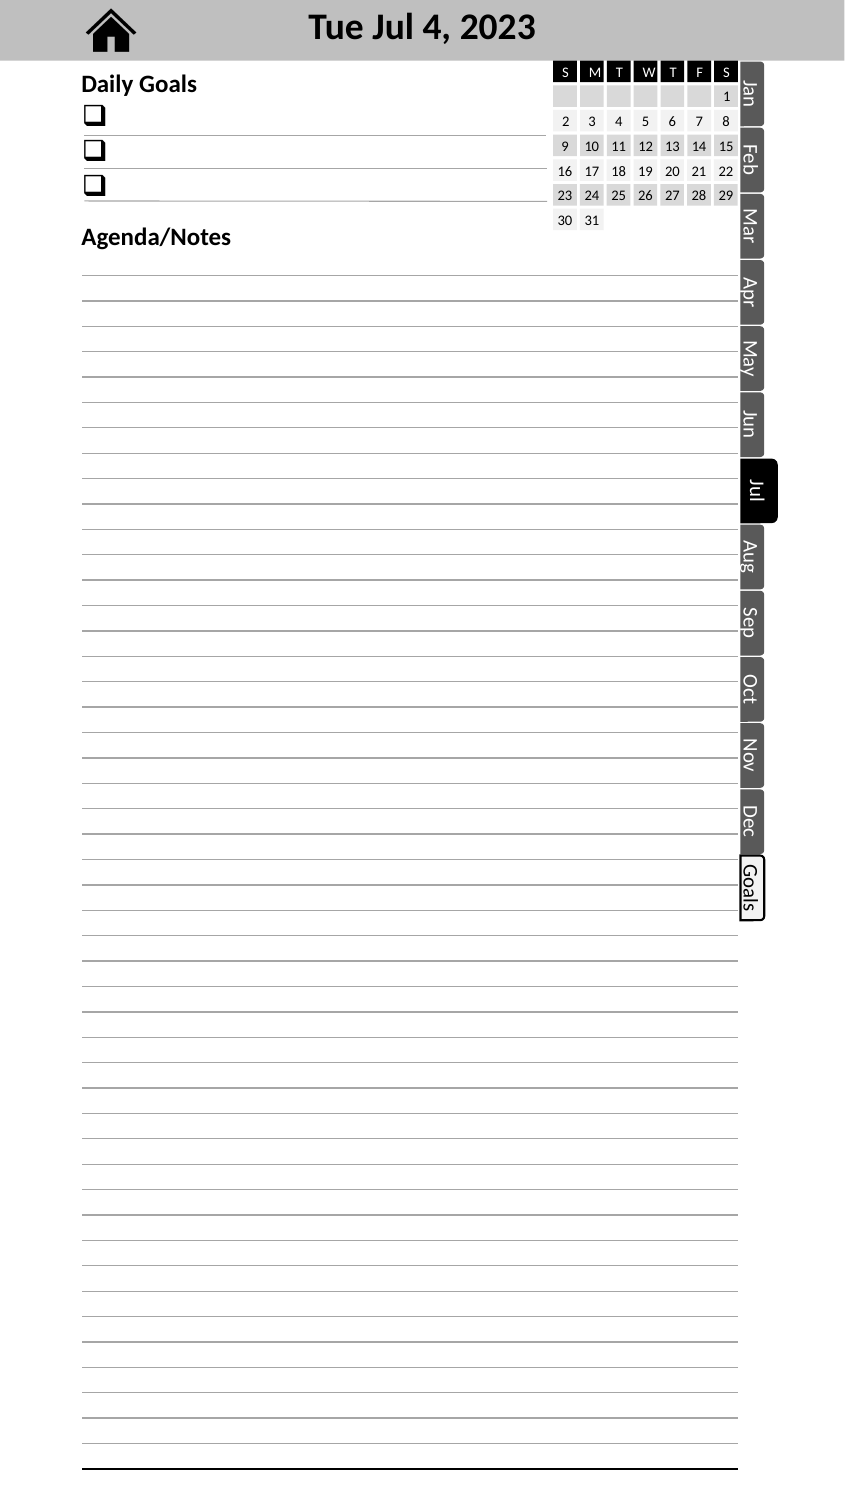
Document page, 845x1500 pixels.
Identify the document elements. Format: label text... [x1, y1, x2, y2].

list Tue Jul 4, 2023 [190, 0, 655, 61]
picture [82, 1, 140, 59]
